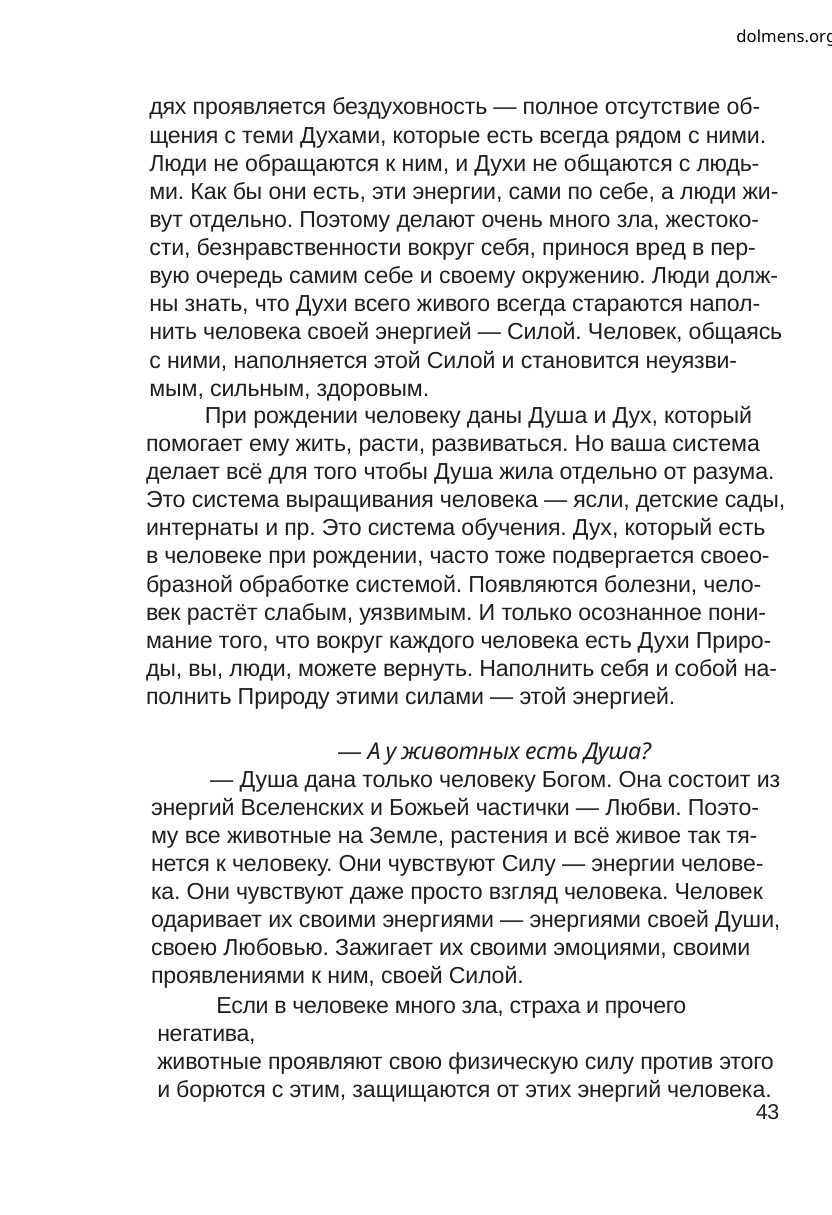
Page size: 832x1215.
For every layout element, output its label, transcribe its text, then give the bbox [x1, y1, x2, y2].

text_box — Душа дана только человеку Богом. Она состоит из энергий Вселенских и Божьей частички — Любви. Поэто- му все животные на Земле, растения и всё живое так тя- нется к человеку. Они чувствуют Силу — энергии челове- ка. Они чувствуют даже просто взгляд человека. Человек одаривает их своими энергиями — энергиями своей Души, своею Любовью. Зажигает их своими эмоциями, своими проявлениями к ним, своей Силой. [151, 764, 781, 1016]
text_box dolmens.org [736, 27, 832, 66]
text_box дях проявляется бездуховность — полное отсутствие об- щения с теми Духами, которые есть всегда рядом с ними. Люди не обращаются к ним, и Духи не общаются с людь- ми. Как бы они есть, эти энергии, сами по себе, а люди жи- вут отдельно. Поэтому делают очень много зла, жестоко- сти, безнравственности вокруг себя, принося вред в пер- вую очередь самим себе и своему окружению. Люди долж- ны знать, что Духи всего живого всегда стараются напол- нить человека своей энергией — Силой. Человек, общаясь с ними, наполняется этой Силой и становится неуязви- мым, сильным, здоровым. [149, 91, 782, 399]
text_box — А у животных есть Душа? [338, 735, 652, 764]
text_box 43 [755, 1097, 780, 1151]
text_box При рождении человеку даны Душа и Дух, который помогает ему жить, расти, развиваться. Но ваша система делает всё для того чтобы Душа жила отдельно от разума. Это система выращивания человека — ясли, детские сады, интернаты и пр. Это система обучения. Дух, который есть в человеке при рождении, часто тоже подвергается своео- бразной обработке системой. Появляются болезни, чело- век растёт слабым, уязвимым. И только осознанное пони- мание того, что вокруг каждого человека есть Духи Приро- ды, вы, люди, можете вернуть. Наполнить себя и собой на- полнить Природу этими силами — этой энергией. [146, 399, 785, 738]
text_box Если в человеке много зла, страха и прочего негатива, животные проявляют свою физическую силу против этого и борются с этим, защищаются от этих энергий человека. [157, 989, 774, 1102]
